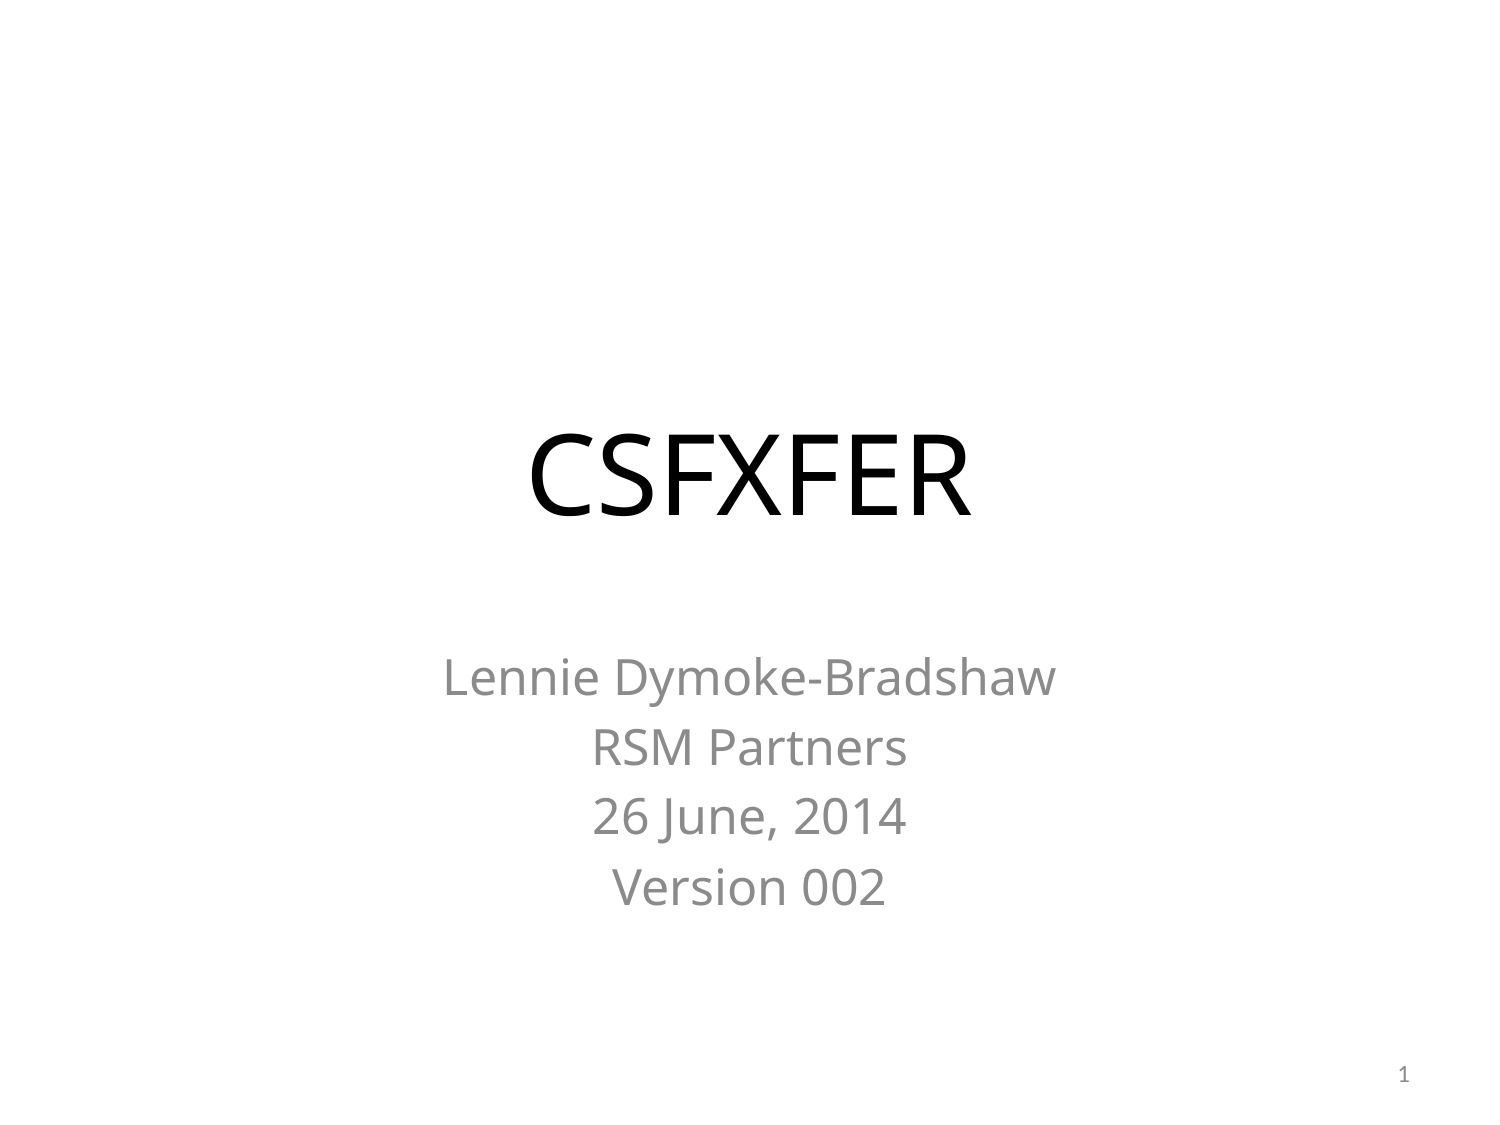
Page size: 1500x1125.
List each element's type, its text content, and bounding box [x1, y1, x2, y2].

title CSFXFER [112, 349, 1388, 591]
slide_number 1 [1074, 1042, 1425, 1103]
subtitle Lennie Dymoke-Bradshaw RSM Partners 26 June, 2014 Version 002 [225, 637, 1275, 925]
